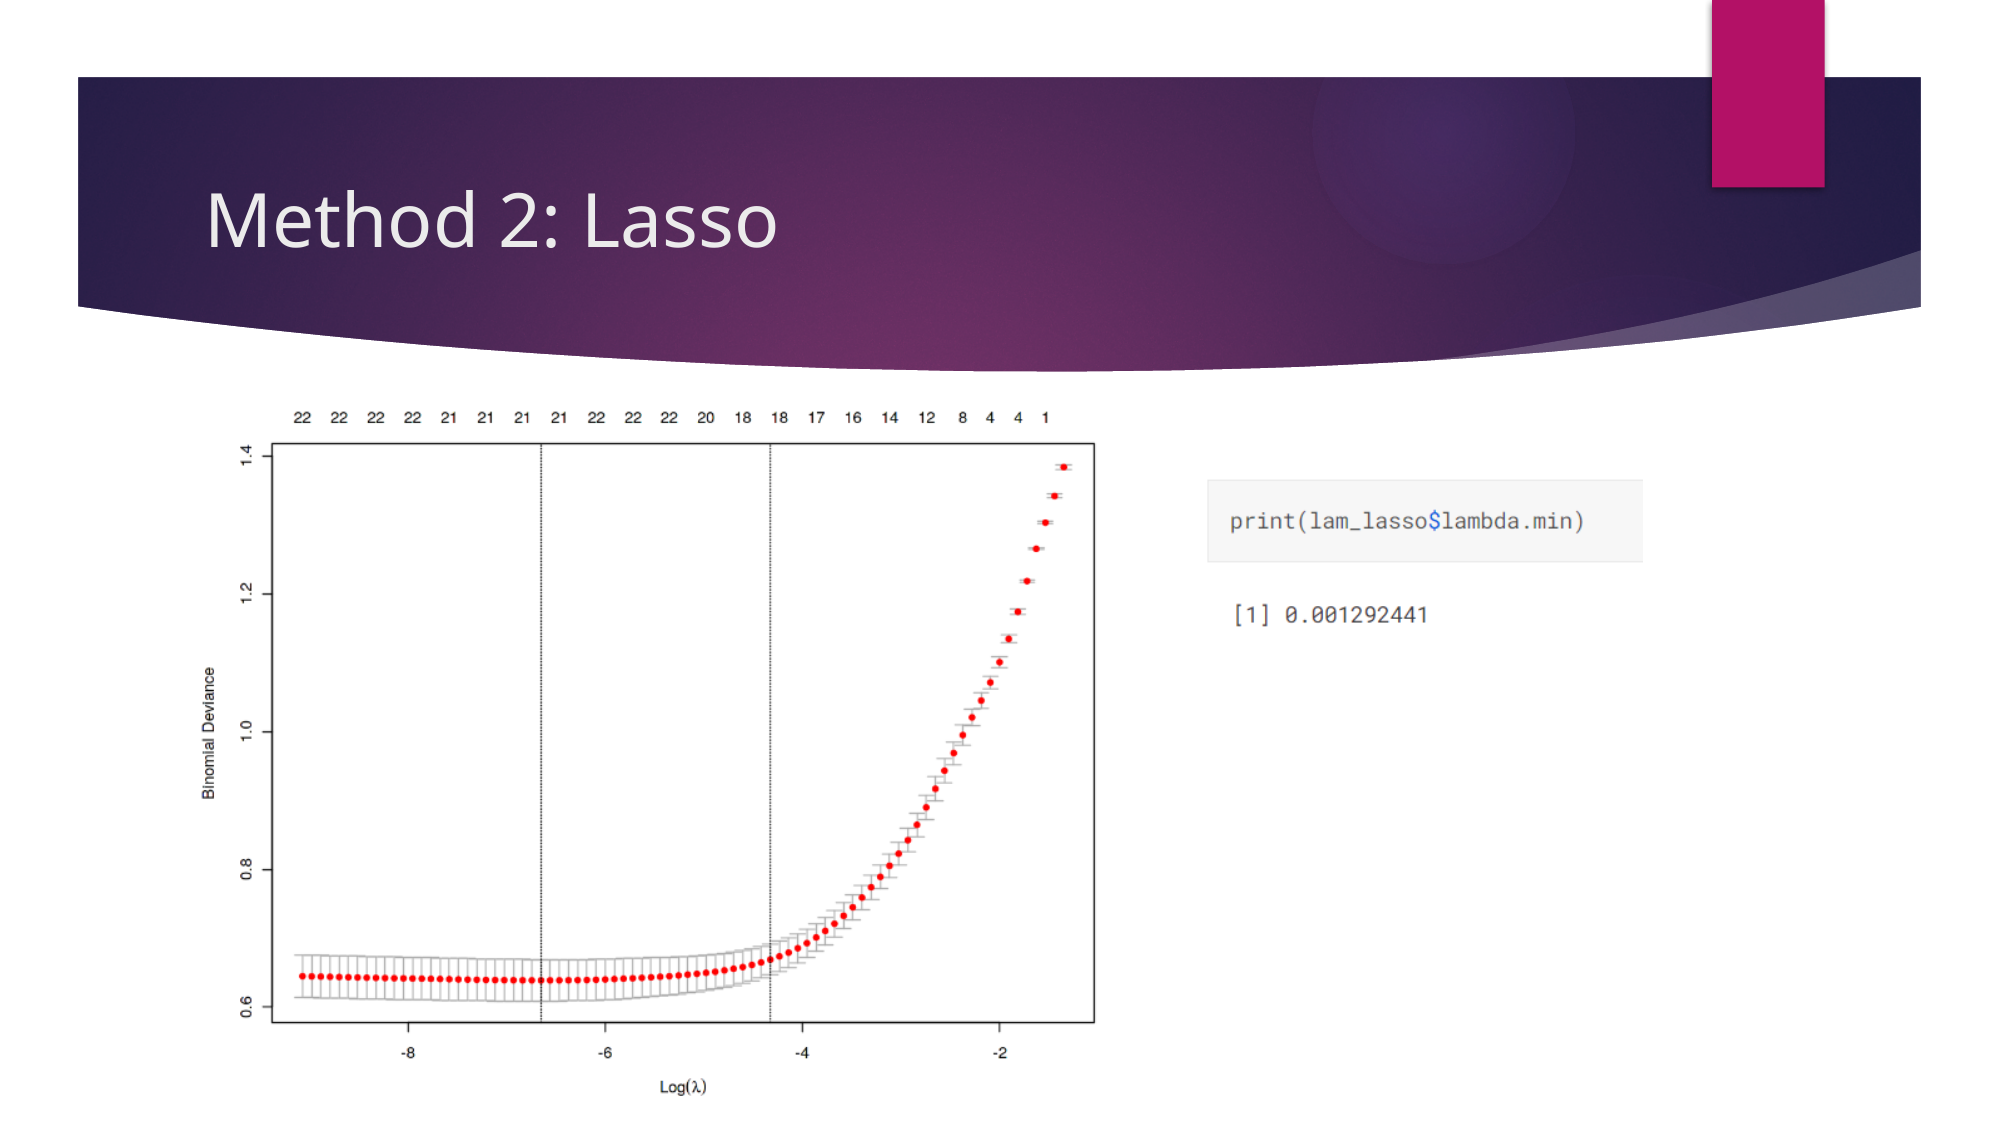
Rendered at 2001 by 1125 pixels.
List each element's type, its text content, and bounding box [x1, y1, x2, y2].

picture [1205, 475, 1643, 649]
title Method 2: Lasso [189, 159, 1627, 276]
picture [189, 388, 1115, 1101]
